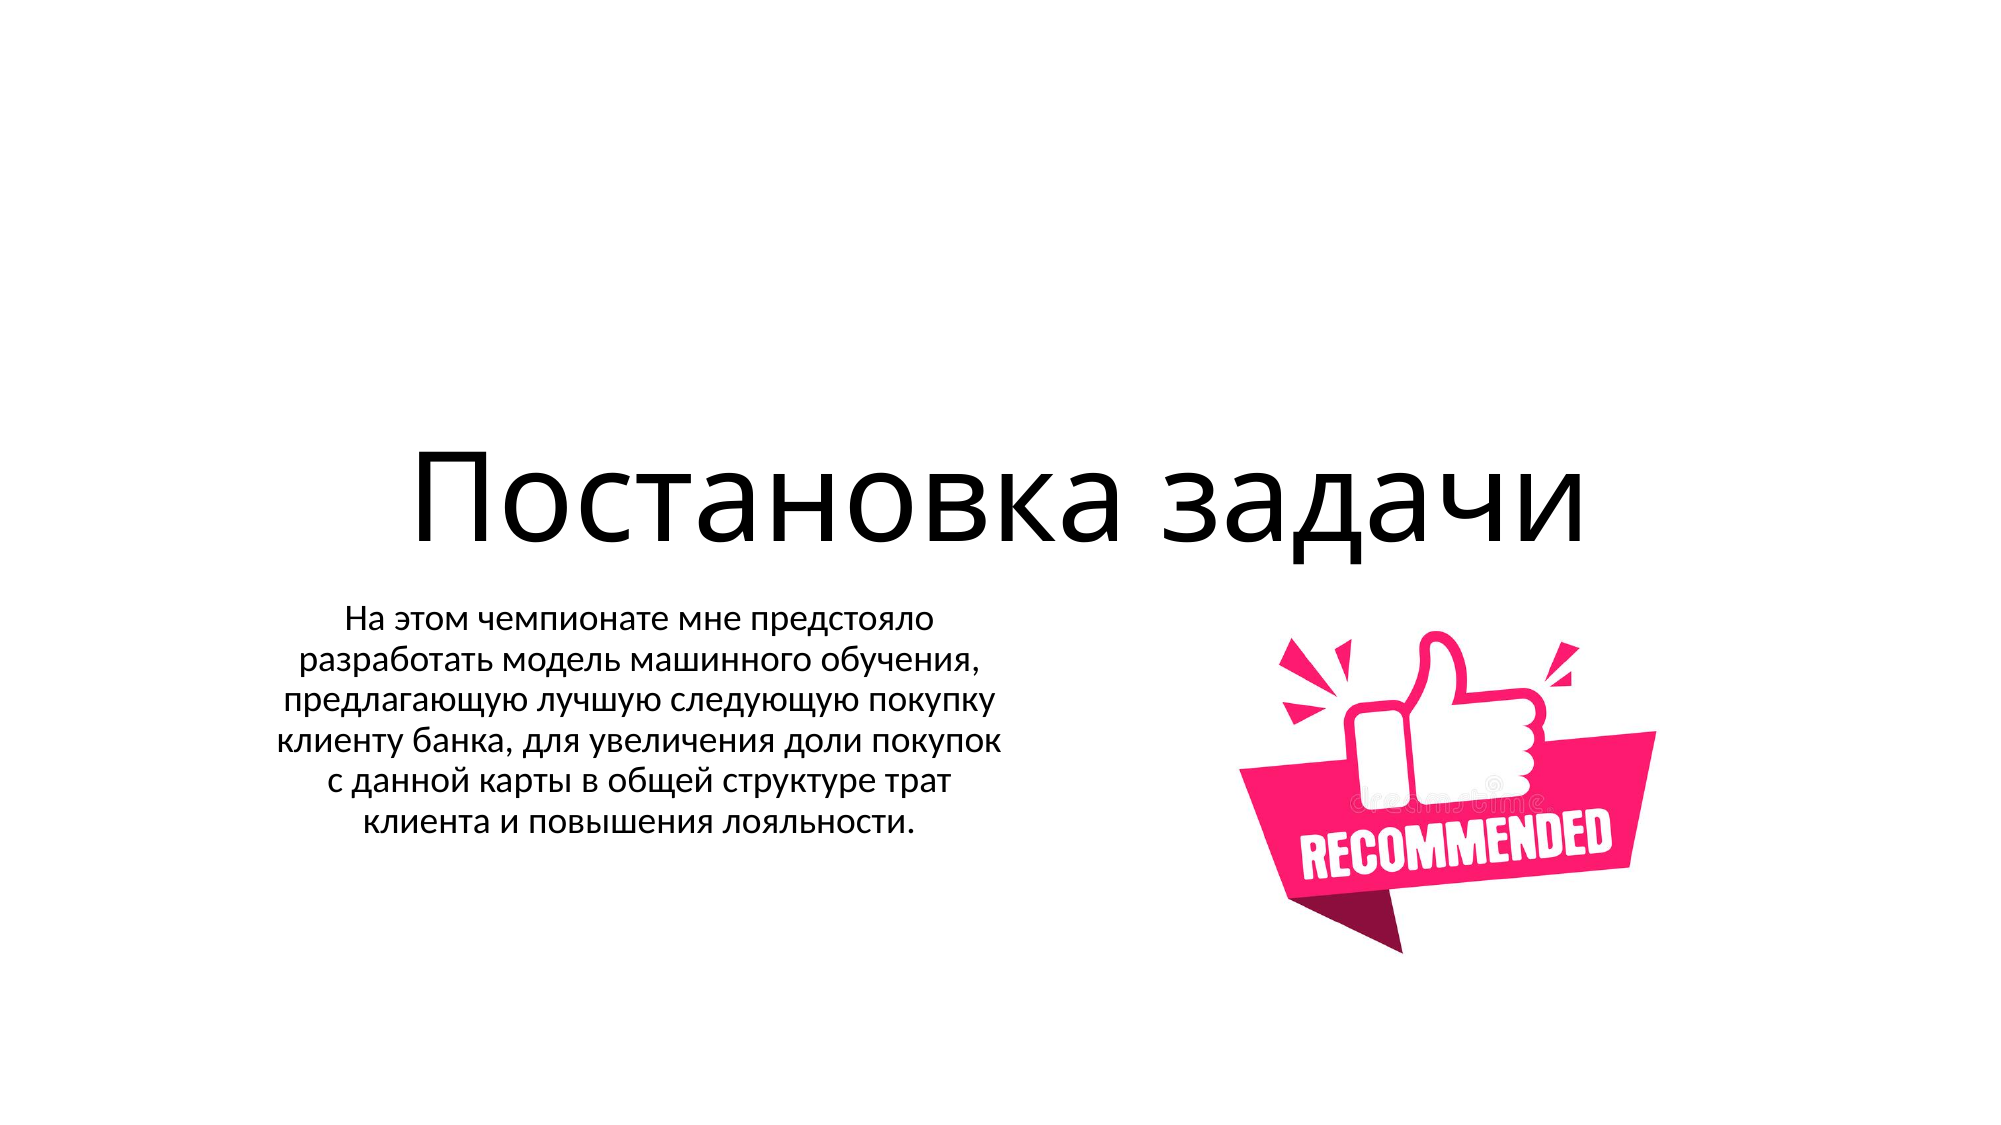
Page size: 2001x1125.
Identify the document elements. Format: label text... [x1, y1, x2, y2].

title Постановка задачи [249, 184, 1750, 576]
subtitle На этом чемпионате мне предстояло разработать модель машинного обучения, предлагающую лучшую следующую покупку клиенту банка, для увеличения доли покупок с данной карты в общей структуре трат клиента и повышения лояльности. [249, 590, 1030, 863]
picture [1183, 575, 1712, 1009]
